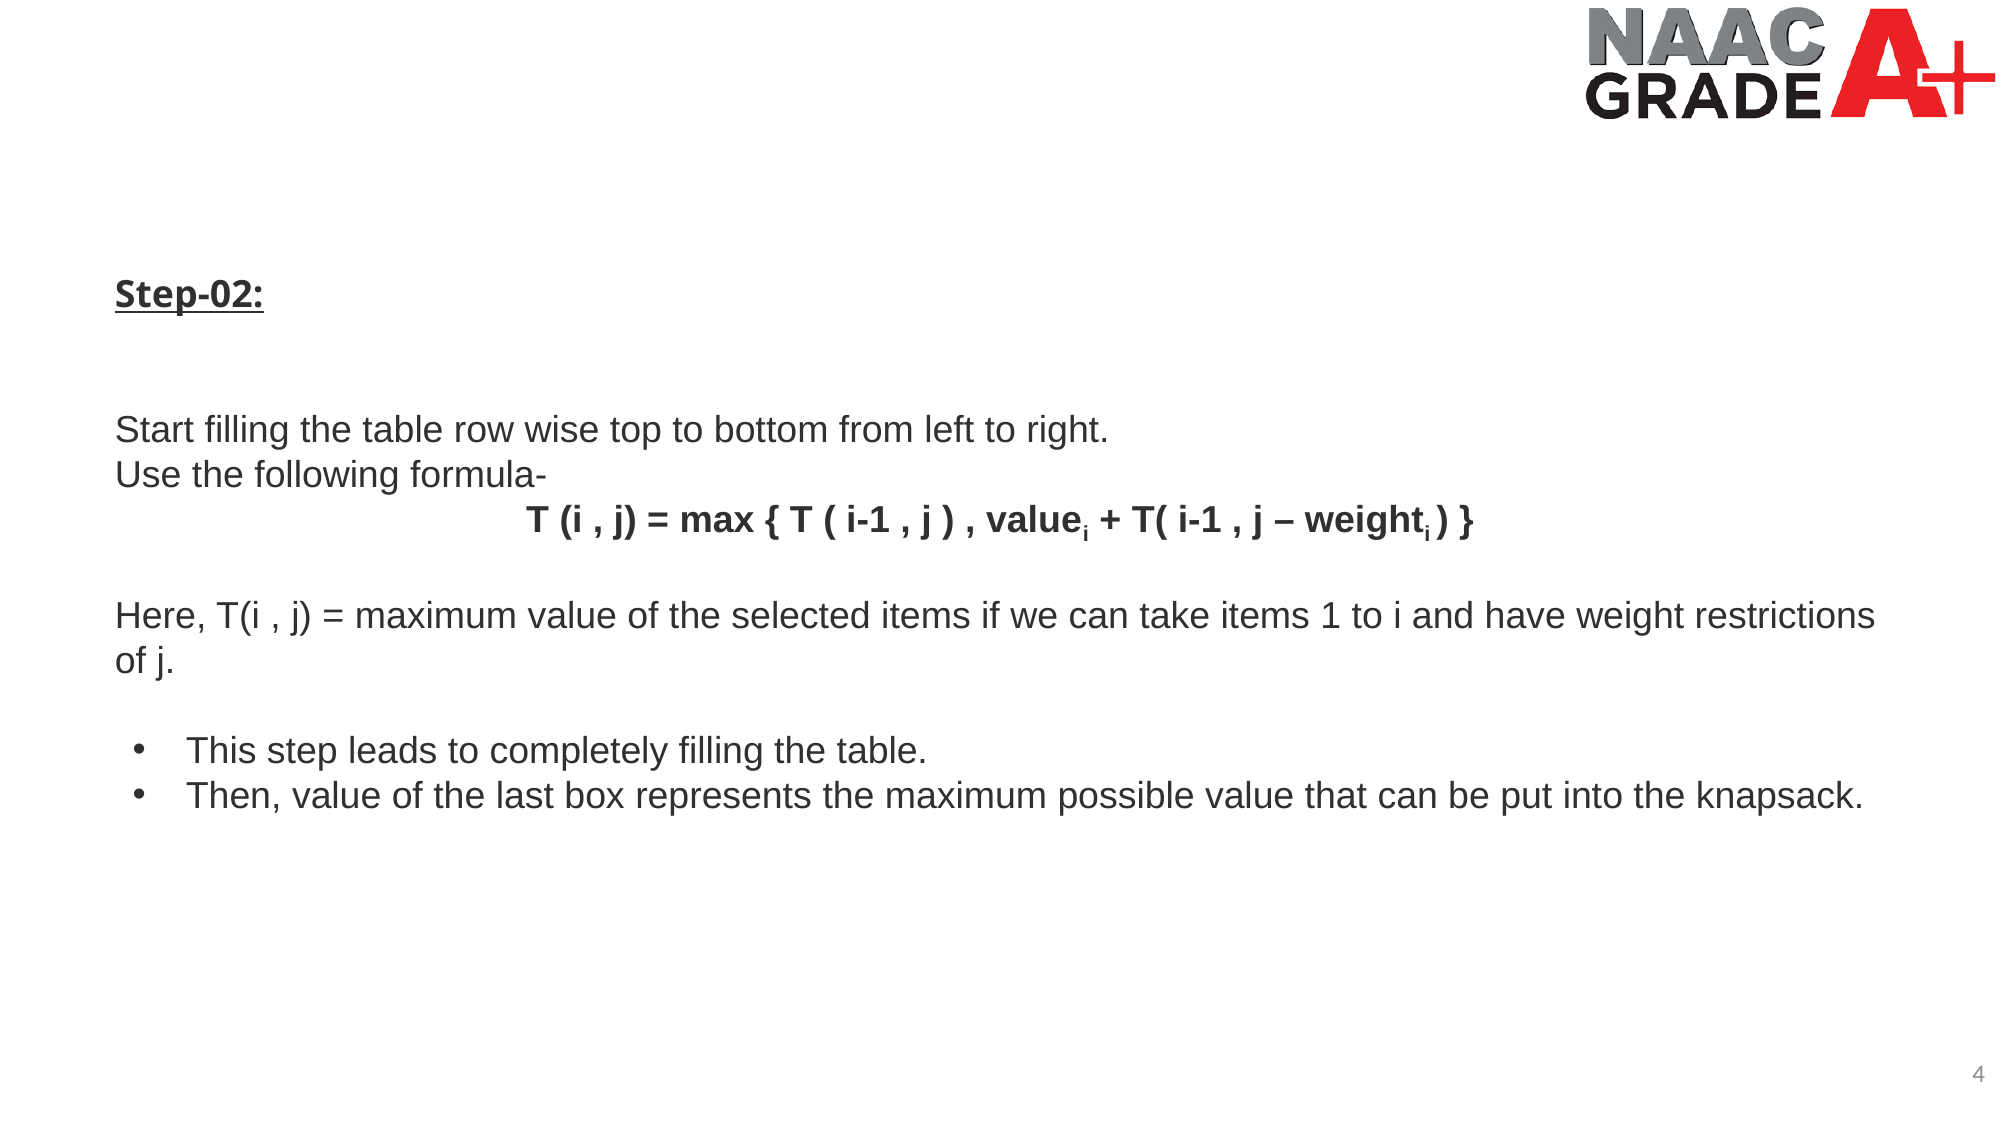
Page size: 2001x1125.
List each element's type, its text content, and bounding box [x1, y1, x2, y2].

list Step-02: Start filling the table row wise top to bottom from left to right. Use the following formula- T (i , j) = max { T ( i-1 , j ) , valuei + T( i-1 , j – weighti ) } Here, T(i , j) = maximum value of the selected items if we can take items 1 to i and have weight restrictions of j. This step leads to completely filling the table. Then, value of the last box represents the maximum possible value that can be put into the knapsack. [99, 262, 1900, 1005]
slide_number 4 [1550, 1042, 2000, 1103]
picture [1585, 6, 1998, 119]
